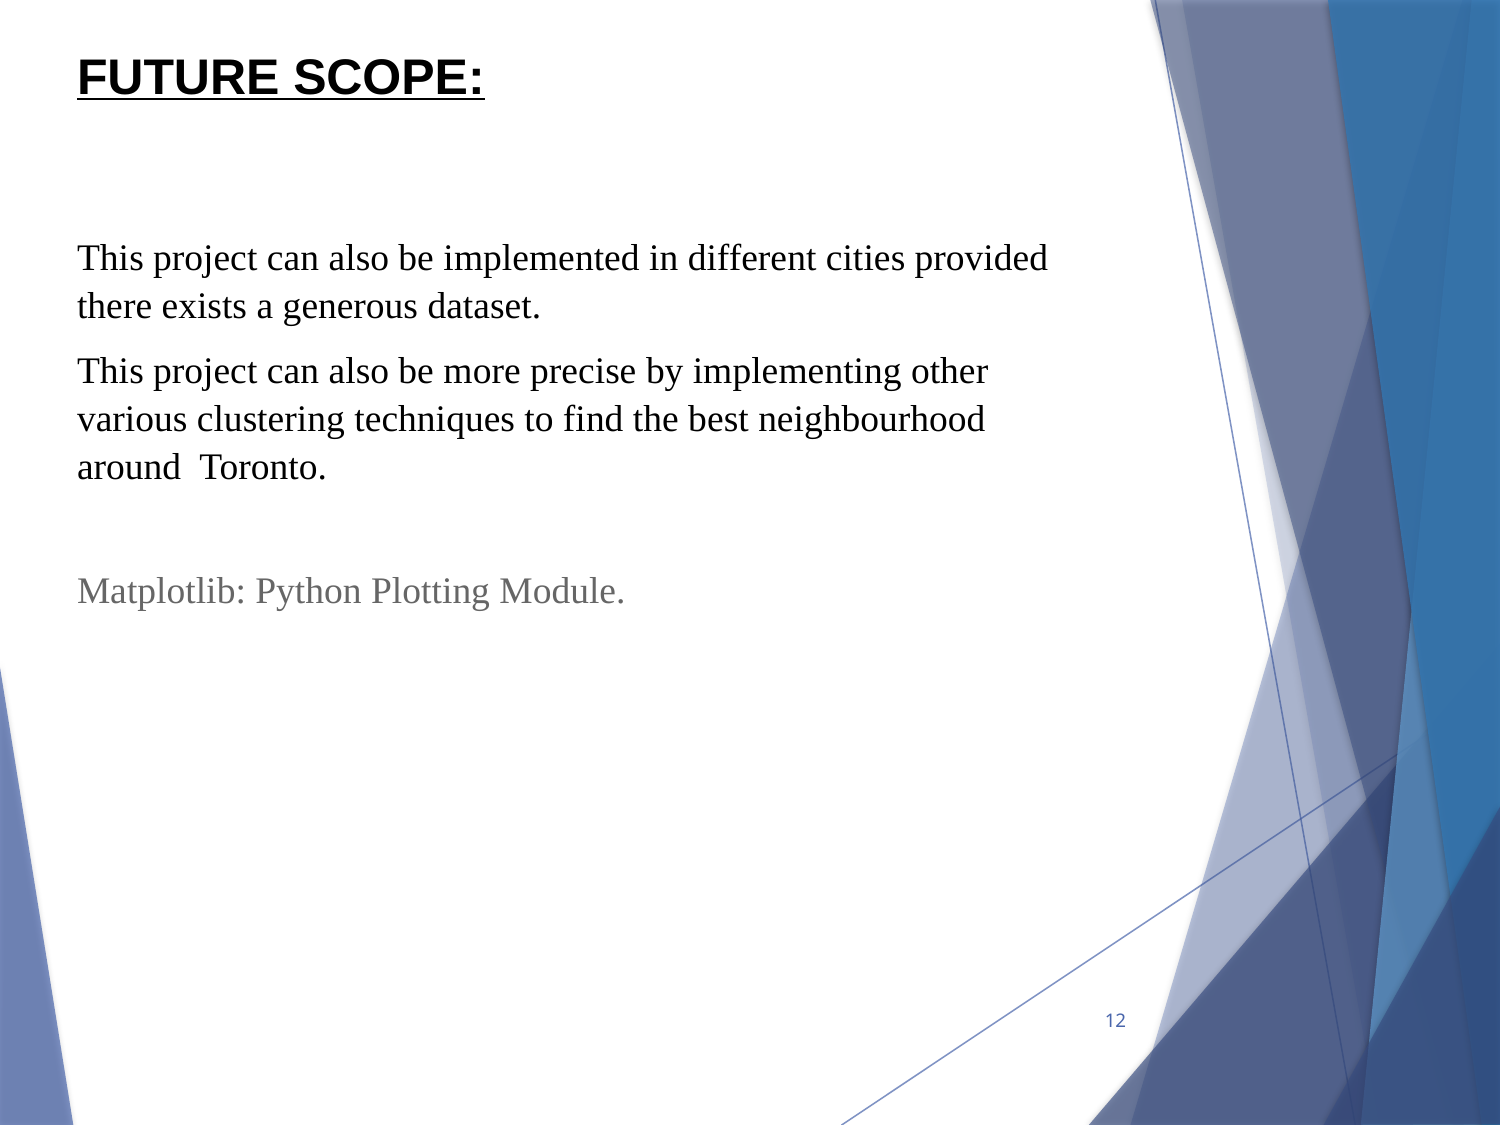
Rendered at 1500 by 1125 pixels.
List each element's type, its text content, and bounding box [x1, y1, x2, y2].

text_box FUTURE SCOPE: This project can also be implemented in different cities provided there exists a generous dataset. This project can also be more precise by implementing other various clustering techniques to find the best neighbourhood around Toronto. Matplotlib: Python Plotting Module. [62, 37, 1100, 745]
slide_number 12 [1057, 991, 1142, 1051]
